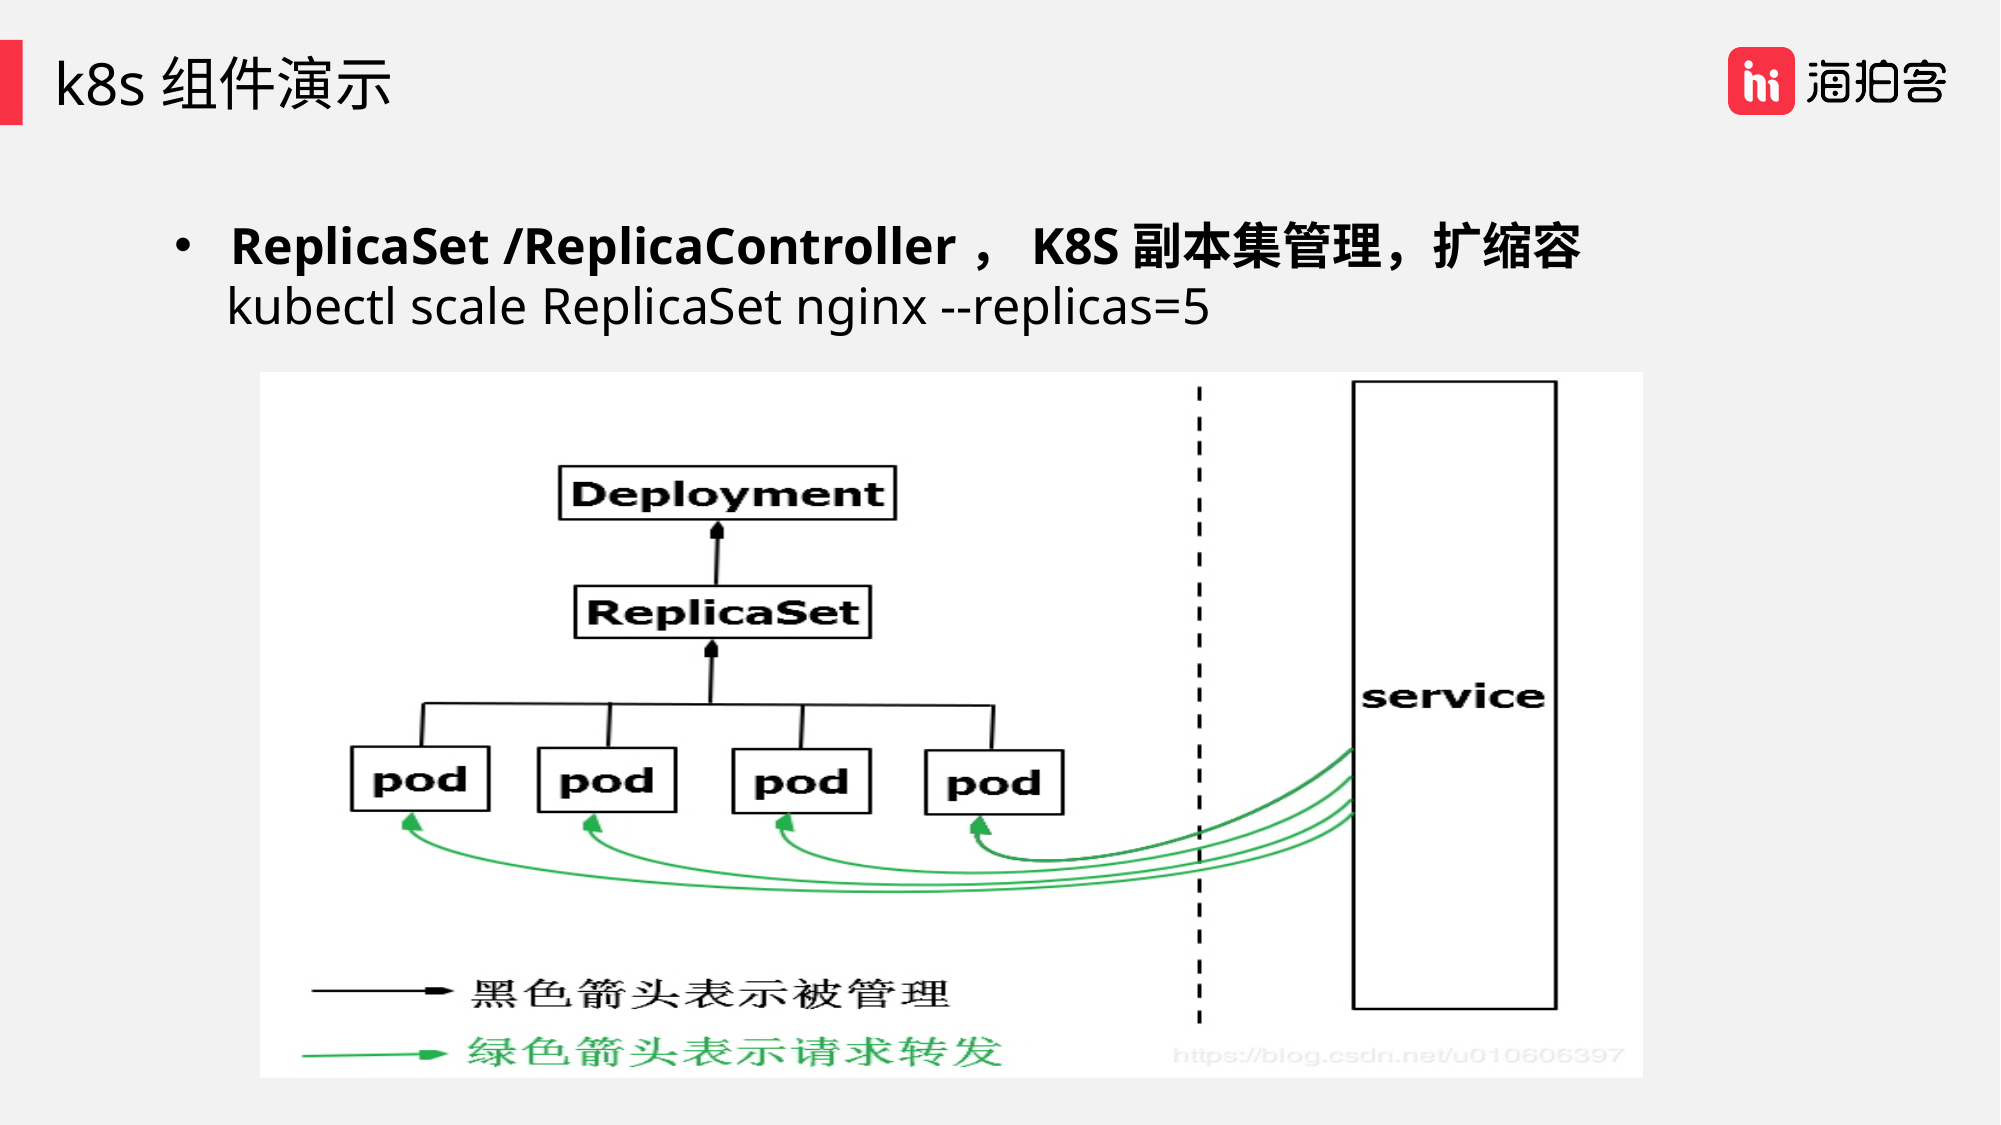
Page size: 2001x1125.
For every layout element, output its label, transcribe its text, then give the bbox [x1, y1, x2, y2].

text_box [0, 39, 24, 126]
text_box ReplicaSet /ReplicaController，K8S副本集管理，扩缩容 kubectl scale ReplicaSet nginx --replicas=5 [159, 206, 1761, 462]
picture [1728, 47, 1946, 115]
list [121, 341, 1023, 1108]
picture [260, 372, 1643, 1078]
text_box k8s组件演示 [39, 39, 409, 125]
